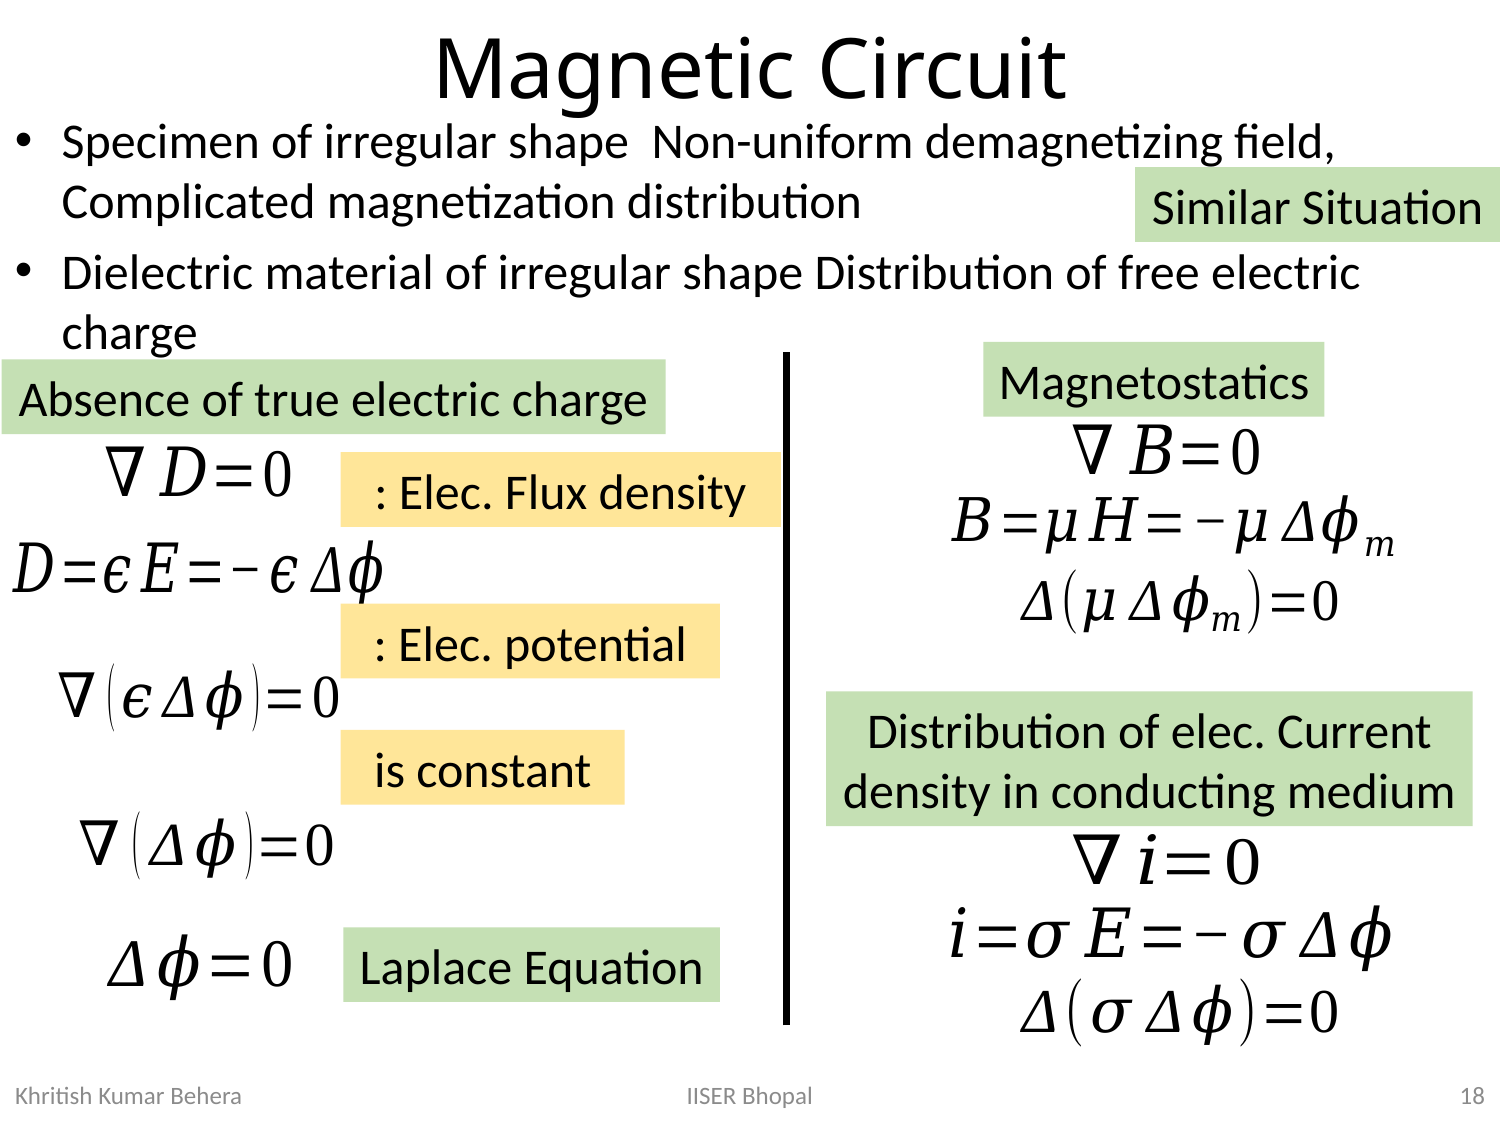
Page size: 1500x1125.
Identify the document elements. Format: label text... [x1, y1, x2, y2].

title Magnetic Circuit [0, 0, 1500, 143]
slide_number Khritish Kumar Behera [0, 1065, 338, 1125]
text_box Absence of true electric charge [1, 359, 666, 435]
slide_number 18 [1162, 1065, 1500, 1125]
text_box Laplace Equation [343, 927, 720, 1002]
footer IISER Bhopal [496, 1065, 1004, 1125]
text_box Distribution of elec. Current density in conducting medium [826, 691, 1473, 827]
text_box Similar Situation [1135, 167, 1500, 242]
text_box Magnetostatics [983, 341, 1325, 417]
